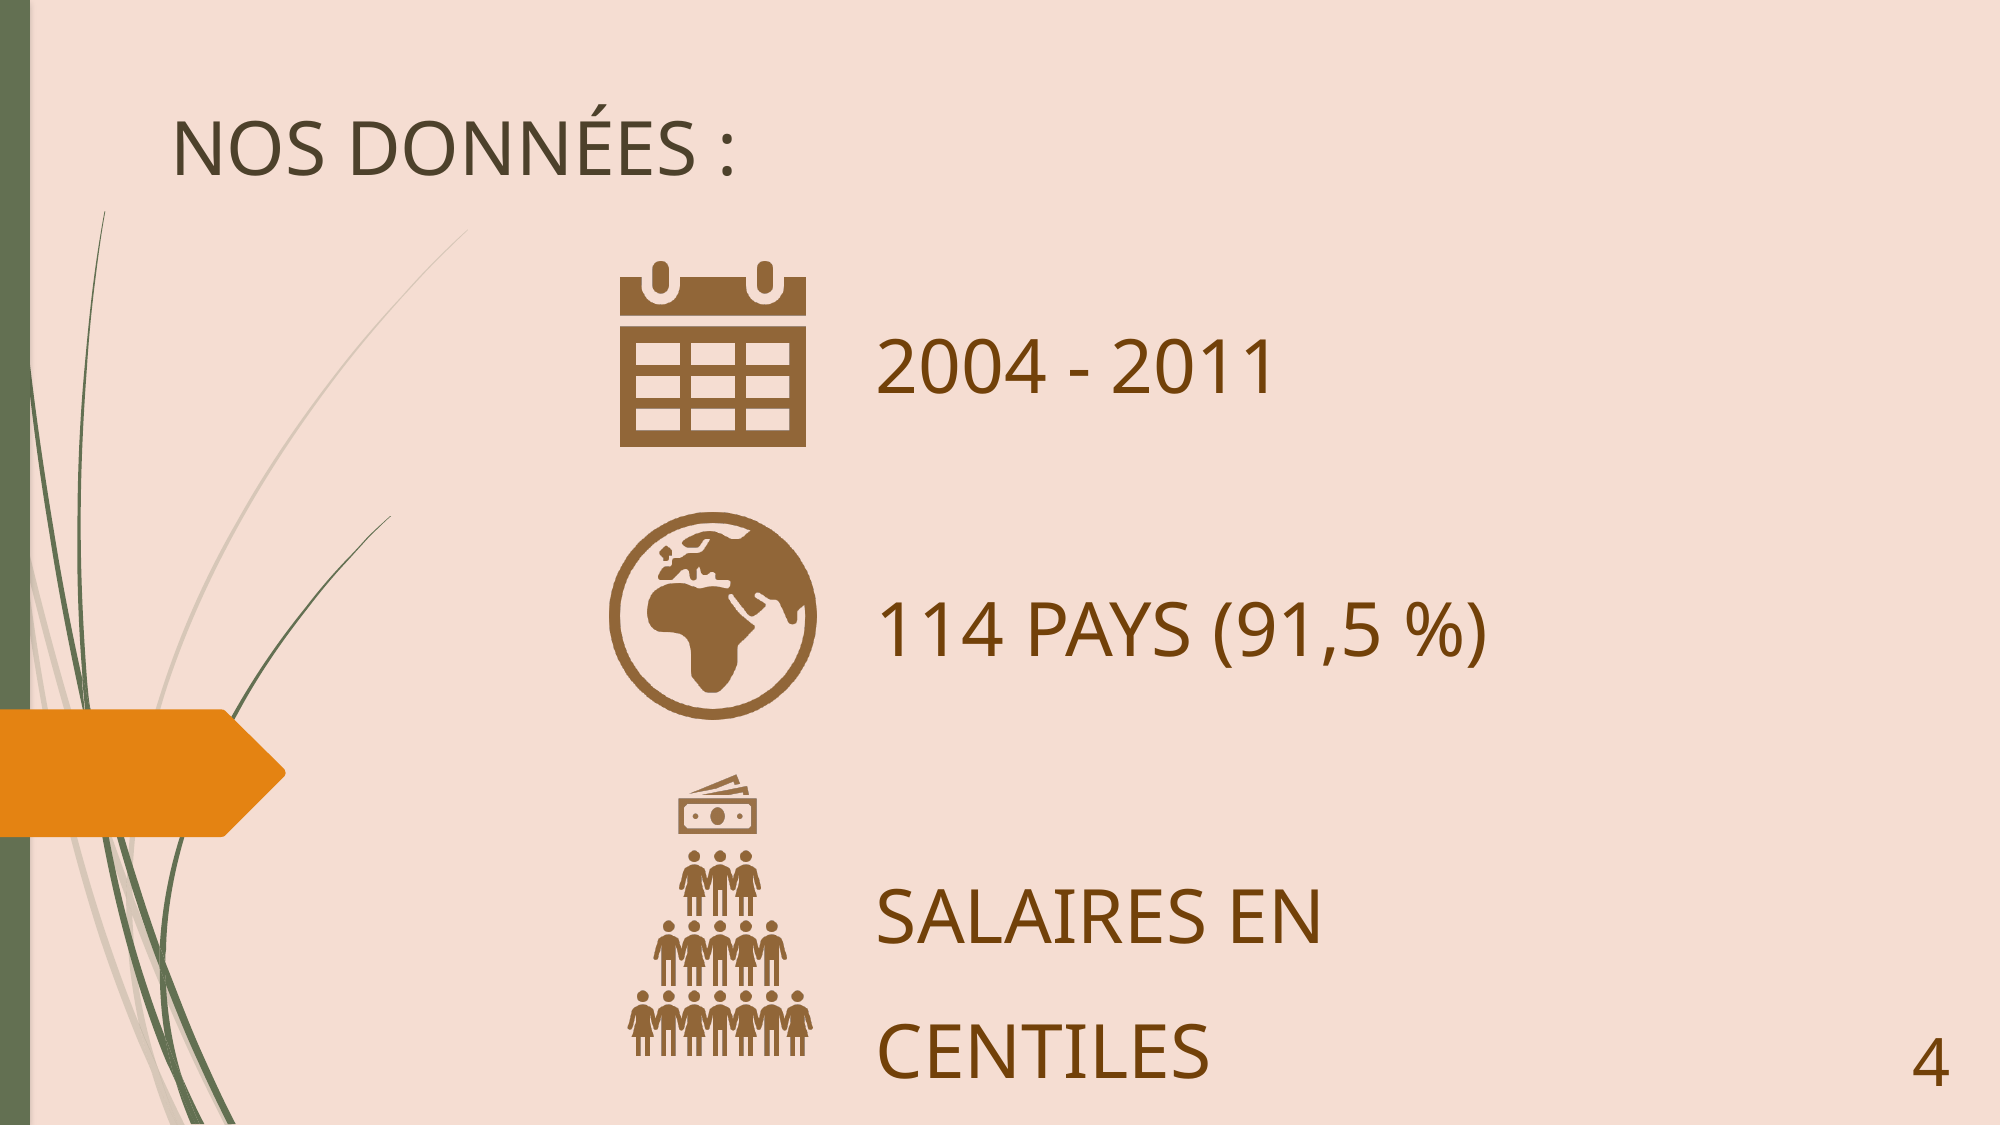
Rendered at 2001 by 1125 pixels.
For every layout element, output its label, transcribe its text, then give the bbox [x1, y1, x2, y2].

text_box 4 [1832, 1023, 1966, 1107]
picture [581, 221, 845, 748]
text_box 114 PAYS (91,5 %) [860, 528, 1584, 703]
text_box 2004 - 2011 [860, 266, 1952, 441]
text_box SALAIRES EN CENTILES [860, 815, 1677, 990]
title NOS DONNÉES : [135, 48, 760, 223]
picture [605, 763, 830, 1066]
